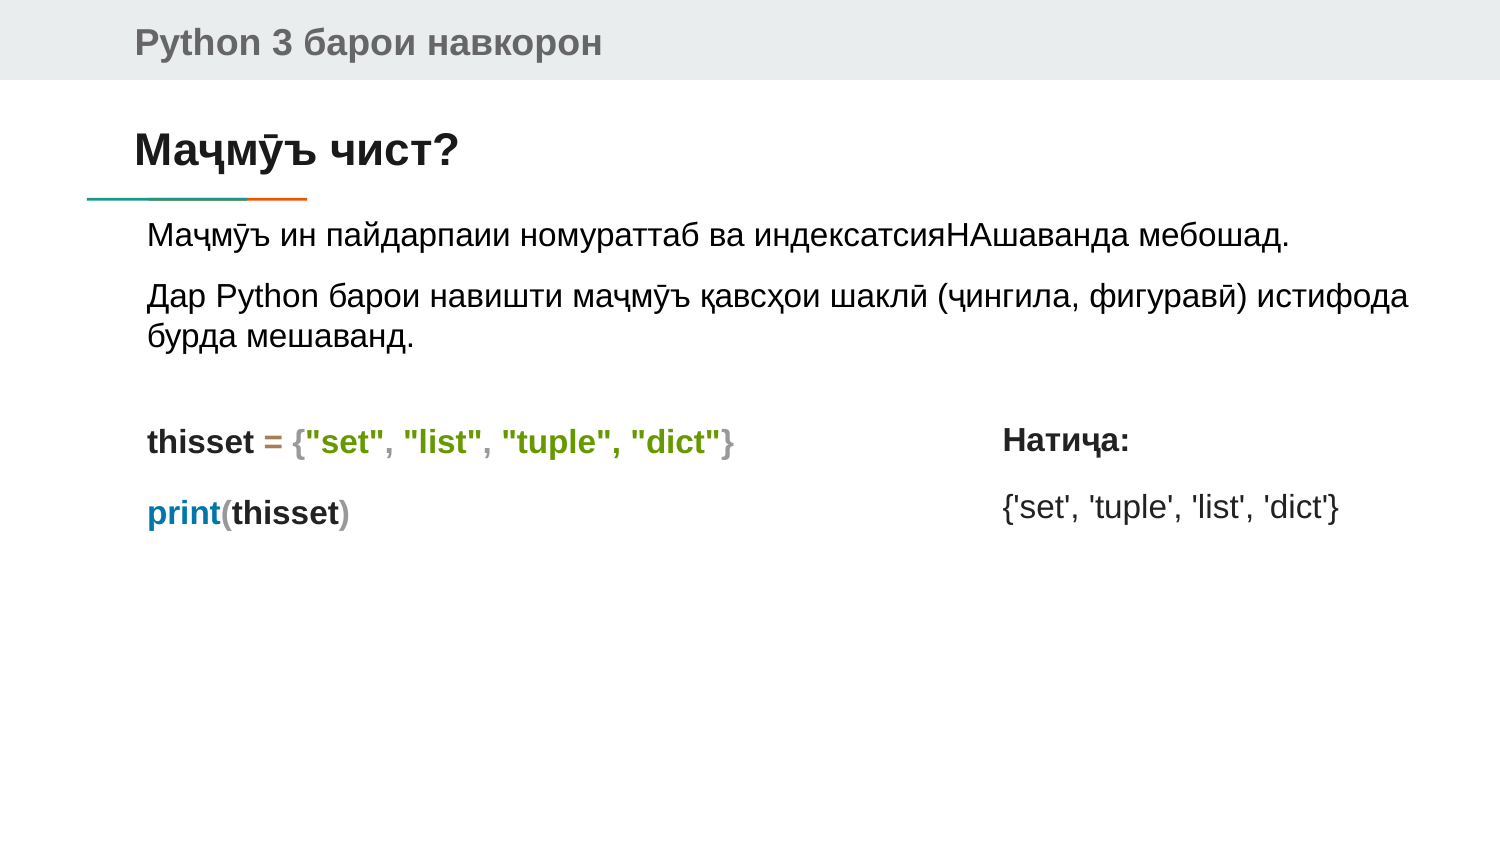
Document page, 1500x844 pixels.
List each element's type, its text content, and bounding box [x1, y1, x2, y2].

list thisset = {"set", "list", "tuple", "dict"} print(thisset) [132, 399, 847, 618]
text_box Натиҷа: {'set', 'tuple', 'list', 'dict'} [987, 403, 1489, 541]
title Маҷмӯъ ин пайдарпаии номураттаб ва индексатсияНАшаванда мебошад. Дар Python барои навишти маҷмӯъ қавсҳои шаклӣ (ҷингила, фигуравӣ) истифода бурда мешаванд. [131, 198, 1439, 400]
title Маҷмӯъ чист? [119, 104, 1381, 193]
